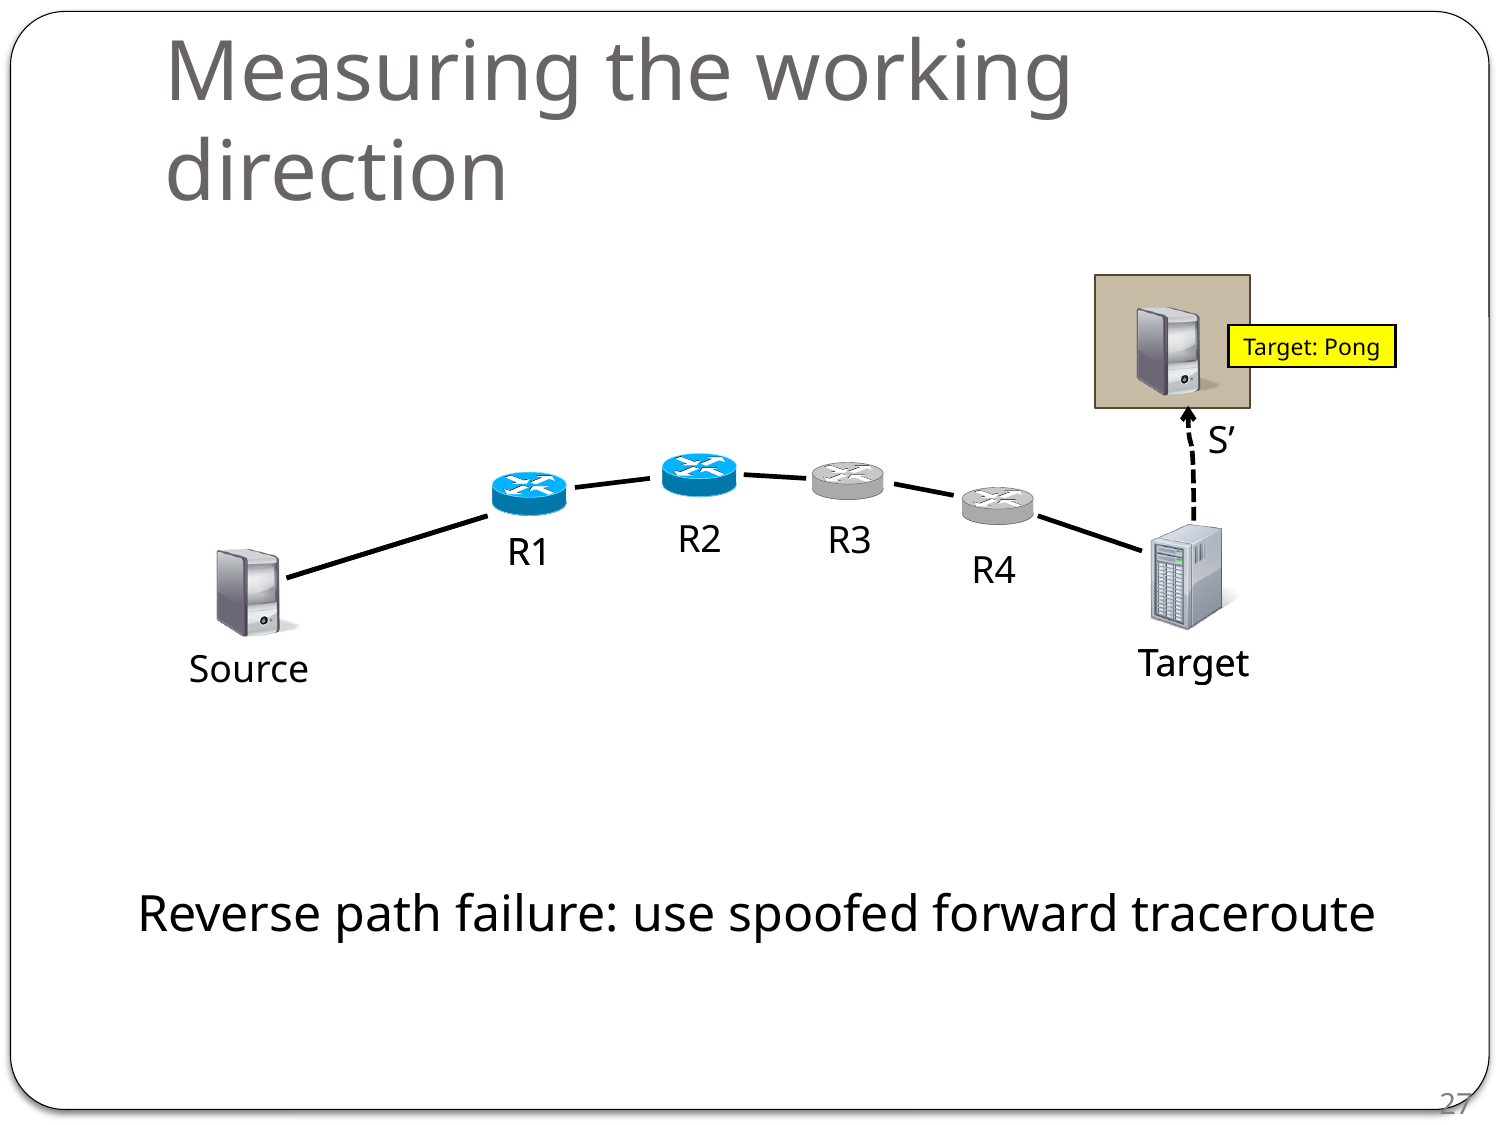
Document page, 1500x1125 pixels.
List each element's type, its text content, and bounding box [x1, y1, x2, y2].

text_box R1 [495, 525, 567, 581]
text_box Reverse path failure: use spoofed forward traceroute [122, 874, 1393, 949]
picture [533, 477, 552, 483]
text_box S’ [1193, 408, 1250, 459]
picture [676, 468, 696, 476]
picture [532, 487, 553, 495]
picture [1137, 520, 1251, 634]
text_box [286, 515, 488, 579]
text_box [574, 478, 651, 488]
picture [535, 504, 567, 516]
text_box R3 [812, 508, 887, 569]
picture [506, 486, 526, 495]
picture [508, 476, 528, 483]
text_box Target: Pong [1239, 325, 1396, 368]
text_box Target [1123, 631, 1265, 692]
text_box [1133, 460, 1249, 467]
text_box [743, 474, 806, 479]
picture [702, 468, 723, 476]
picture [199, 537, 312, 651]
text_box [1094, 274, 1251, 409]
text_box R4 [956, 539, 1031, 599]
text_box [1037, 515, 1143, 552]
picture [703, 458, 722, 465]
picture [492, 506, 524, 516]
picture [662, 453, 738, 498]
text_box R2 [662, 507, 737, 567]
picture [1120, 295, 1233, 409]
picture [662, 453, 689, 463]
picture [812, 462, 884, 501]
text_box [893, 483, 954, 496]
picture [492, 471, 567, 487]
text_box Source [174, 637, 325, 698]
picture [678, 458, 697, 465]
picture [962, 487, 1034, 526]
title Measuring the working direction [150, 45, 1425, 233]
